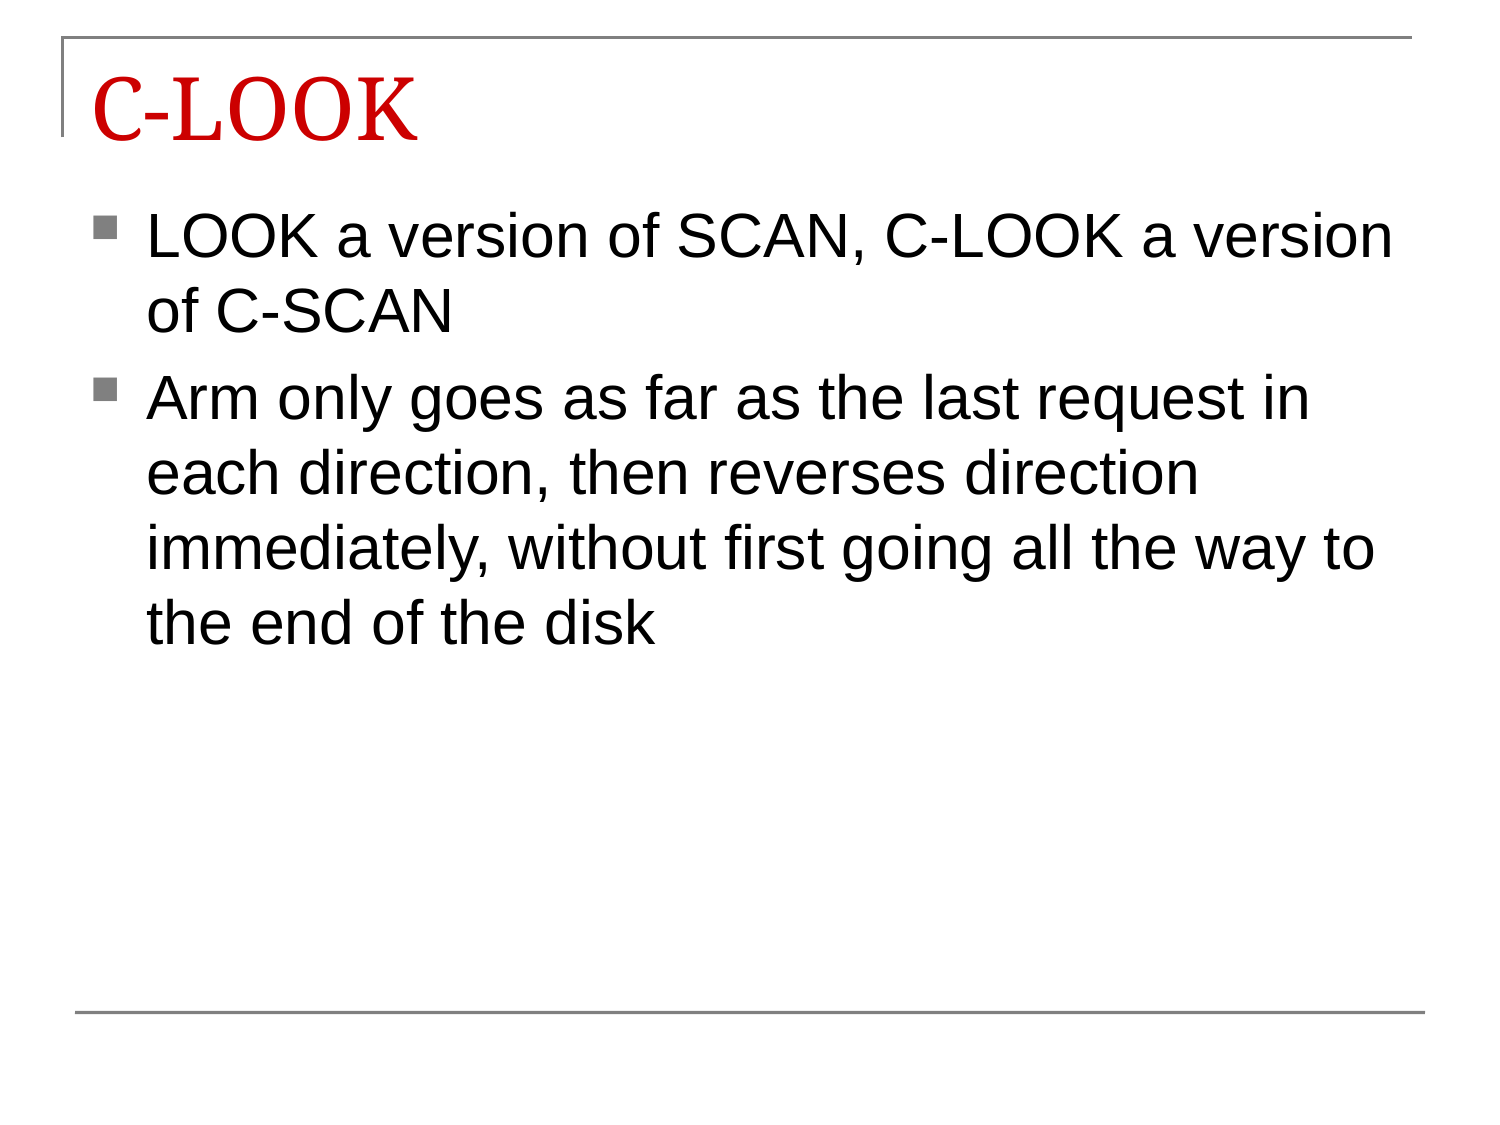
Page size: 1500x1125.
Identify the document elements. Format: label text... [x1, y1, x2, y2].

list LOOK a version of SCAN, C-LOOK a version of C-SCAN Arm only goes as far as the last request in each direction, then reverses direction immediately, without first going all the way to the end of the disk [75, 187, 1425, 1006]
title C-LOOK [75, 45, 1425, 163]
